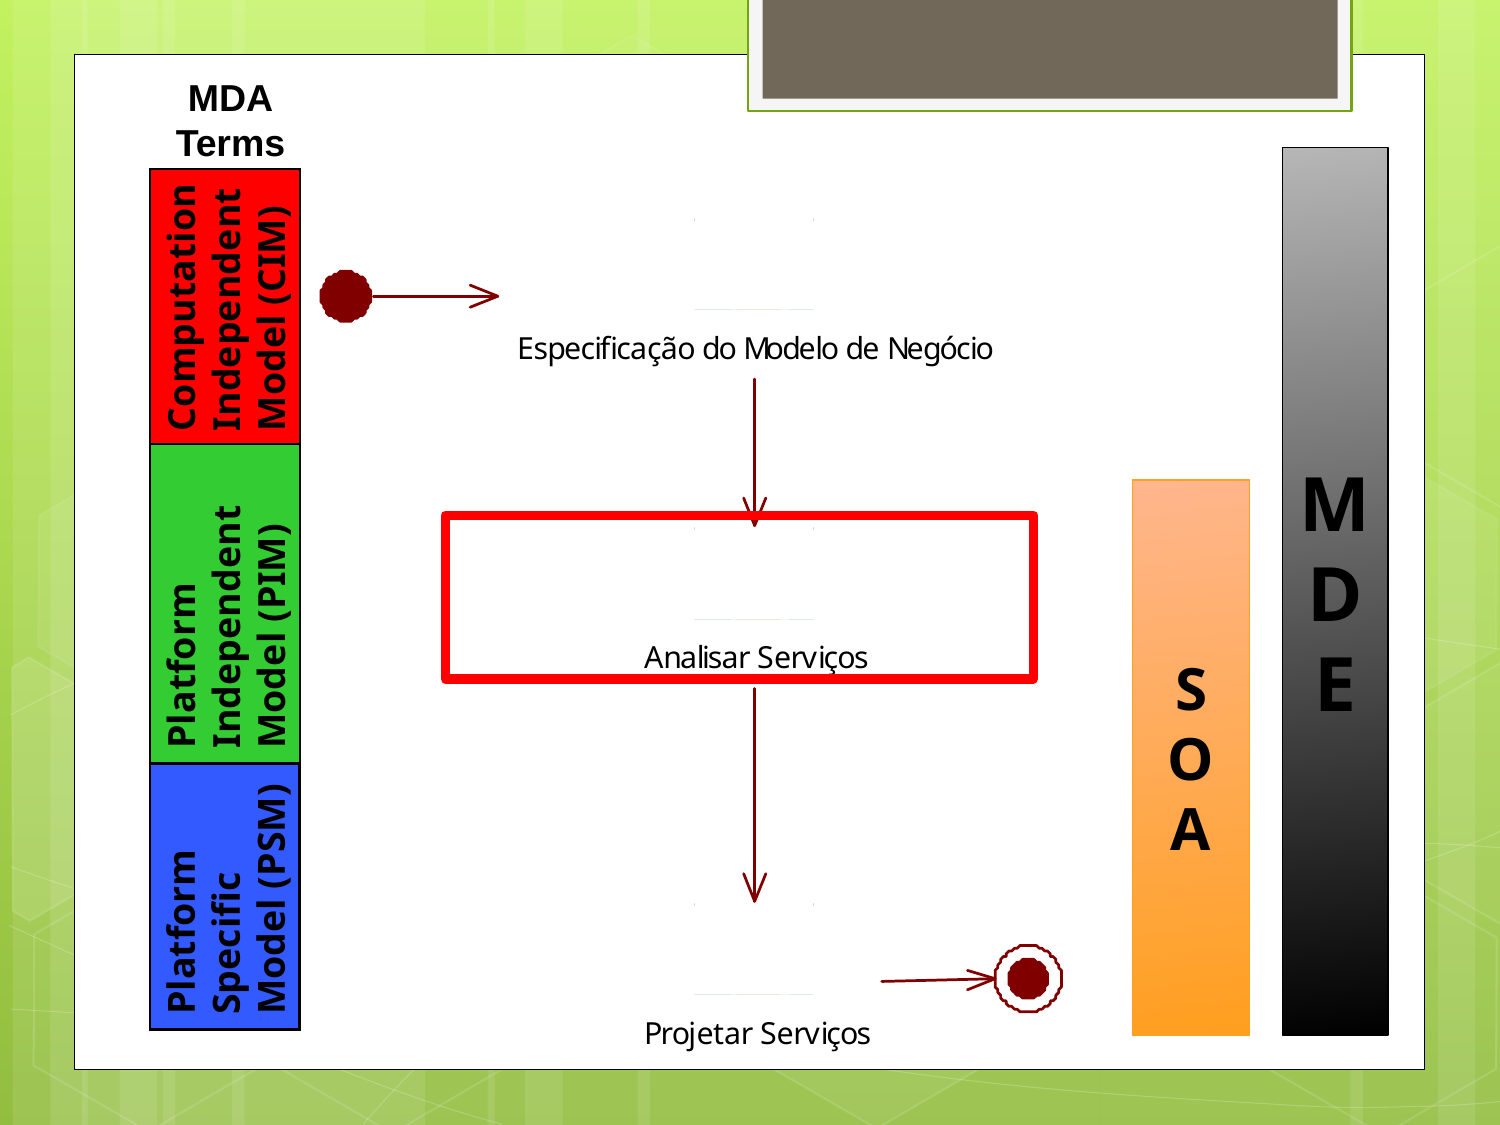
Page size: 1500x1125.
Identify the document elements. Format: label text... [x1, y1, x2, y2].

picture [265, 160, 1120, 1120]
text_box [148, 66, 302, 1030]
text_box M D E [1282, 147, 1389, 1036]
text_box S O A [1132, 479, 1250, 1036]
